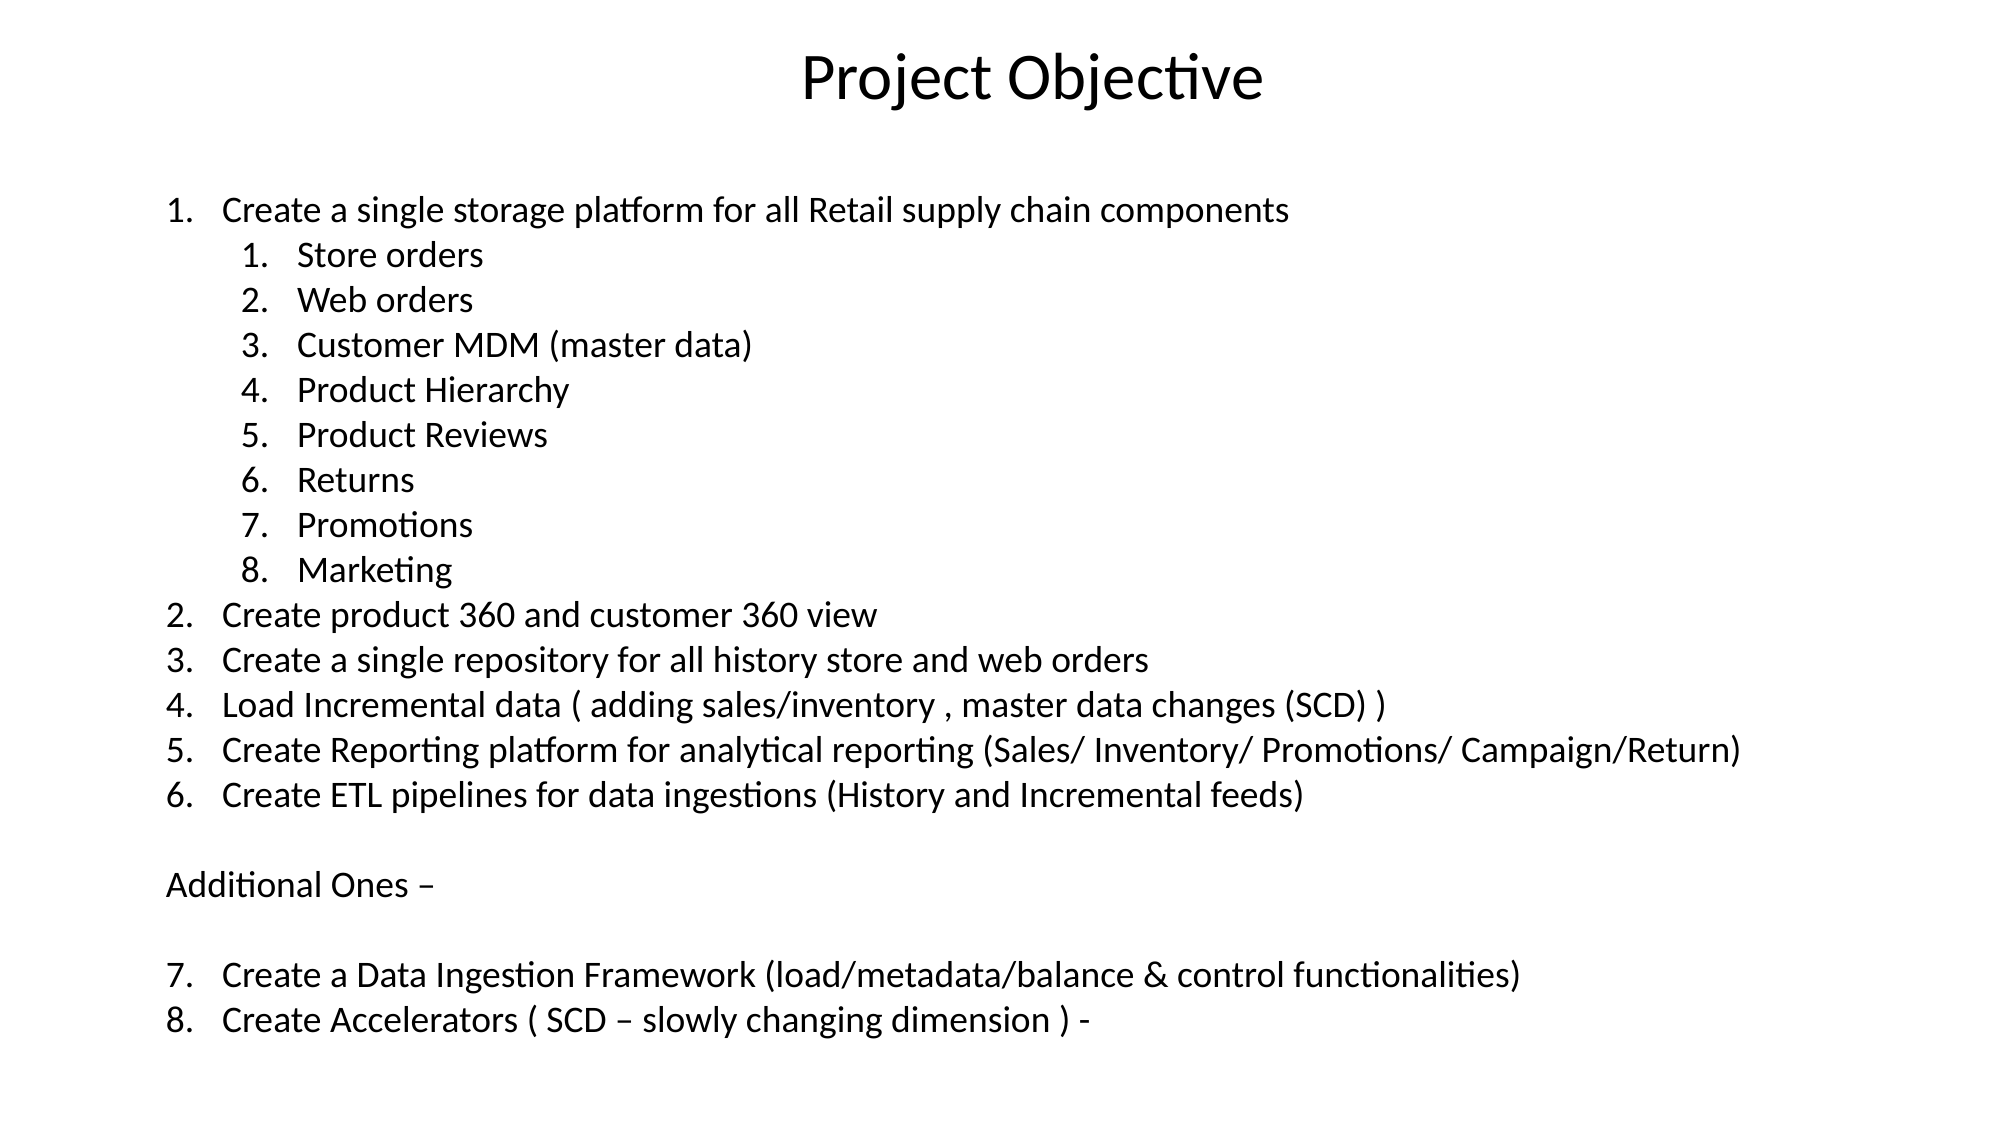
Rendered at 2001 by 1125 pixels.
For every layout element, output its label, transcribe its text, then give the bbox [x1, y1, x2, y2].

text_box Project Objective [747, 25, 1319, 120]
text_box Create a single storage platform for all Retail supply chain components Store orders Web orders Customer MDM (master data) Product Hierarchy Product Reviews Returns Promotions Marketing Create product 360 and customer 360 view Create a single repository for all history store and web orders Load Incremental data ( adding sales/inventory , master data changes (SCD) ) Create Reporting platform for analytical reporting (Sales/ Inventory/ Promotions/ Campaign/Return) Create ETL pipelines for data ingestions (History and Incremental feeds) Additional Ones – Create a Data Ingestion Framework (load/metadata/balance & control functionalities) Create Accelerators ( SCD – slowly changing dimension ) - [151, 177, 1916, 1093]
